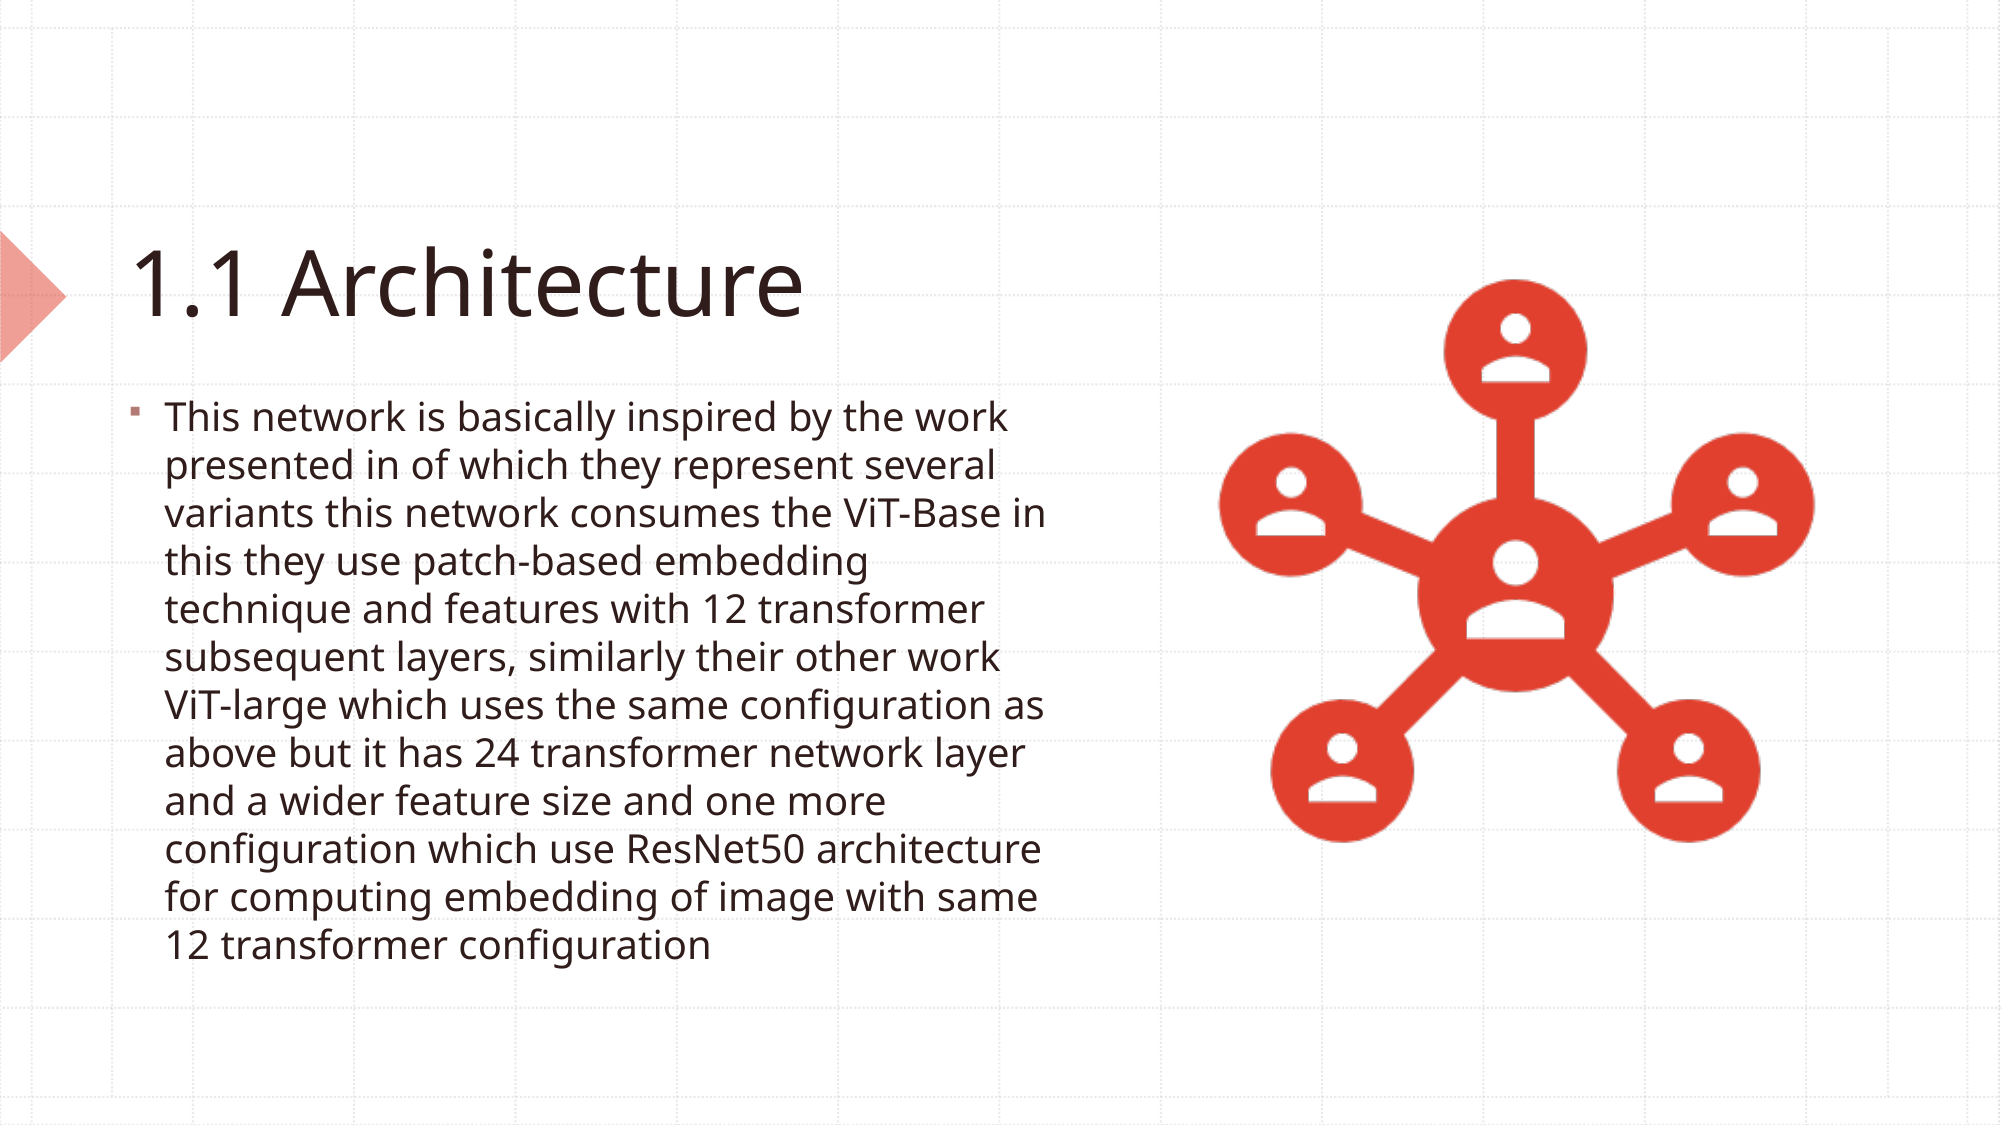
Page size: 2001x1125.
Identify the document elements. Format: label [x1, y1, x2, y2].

picture [1162, 201, 1885, 925]
text_box [0, 0, 2000, 1125]
